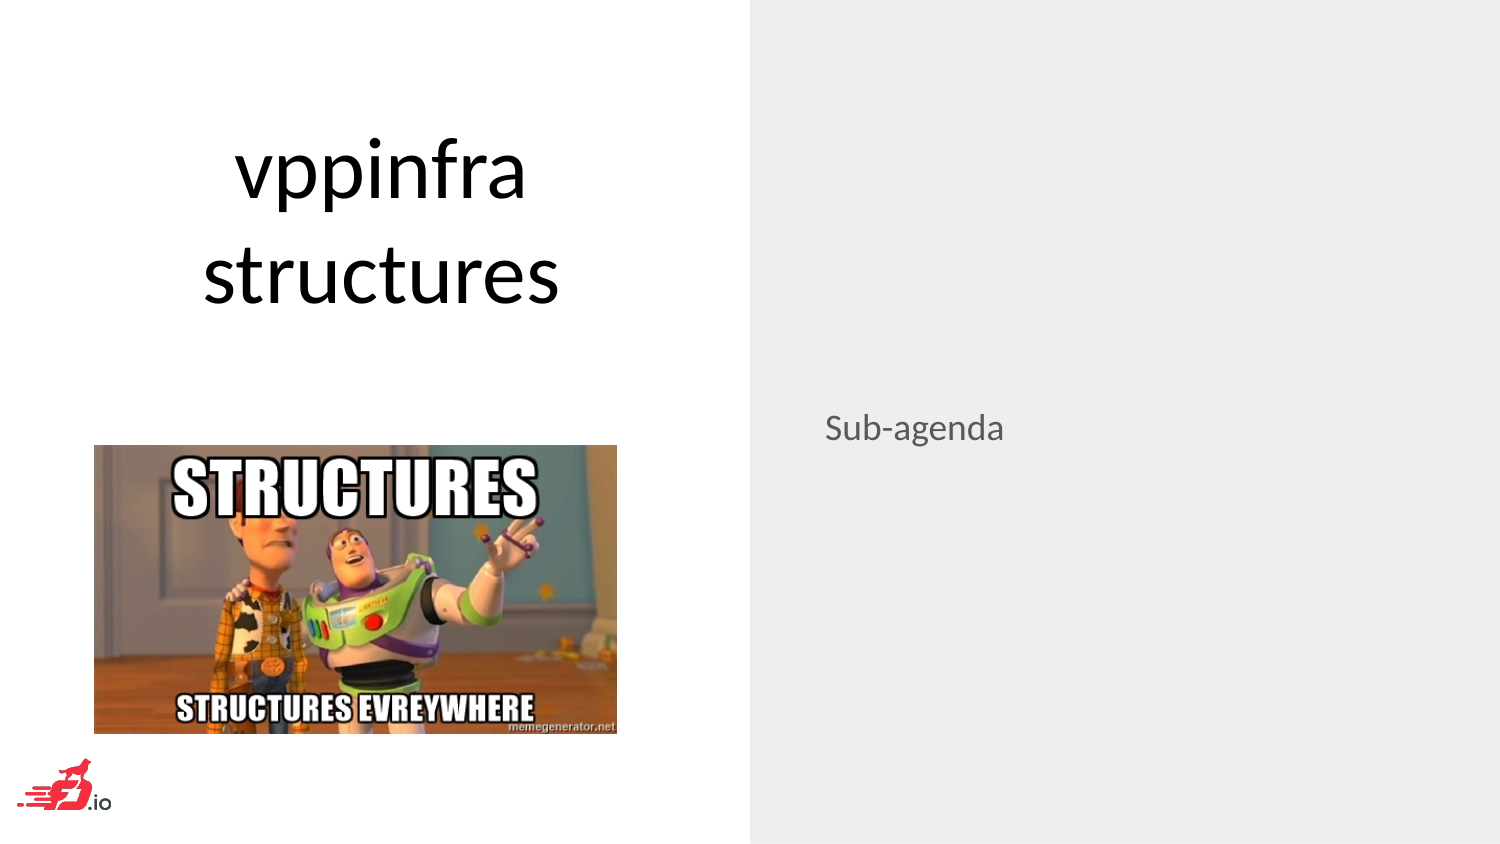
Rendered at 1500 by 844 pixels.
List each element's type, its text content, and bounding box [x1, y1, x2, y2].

title vppinfra structures [50, 93, 714, 337]
list Sub-agenda [810, 118, 1440, 725]
picture [13, 445, 618, 835]
